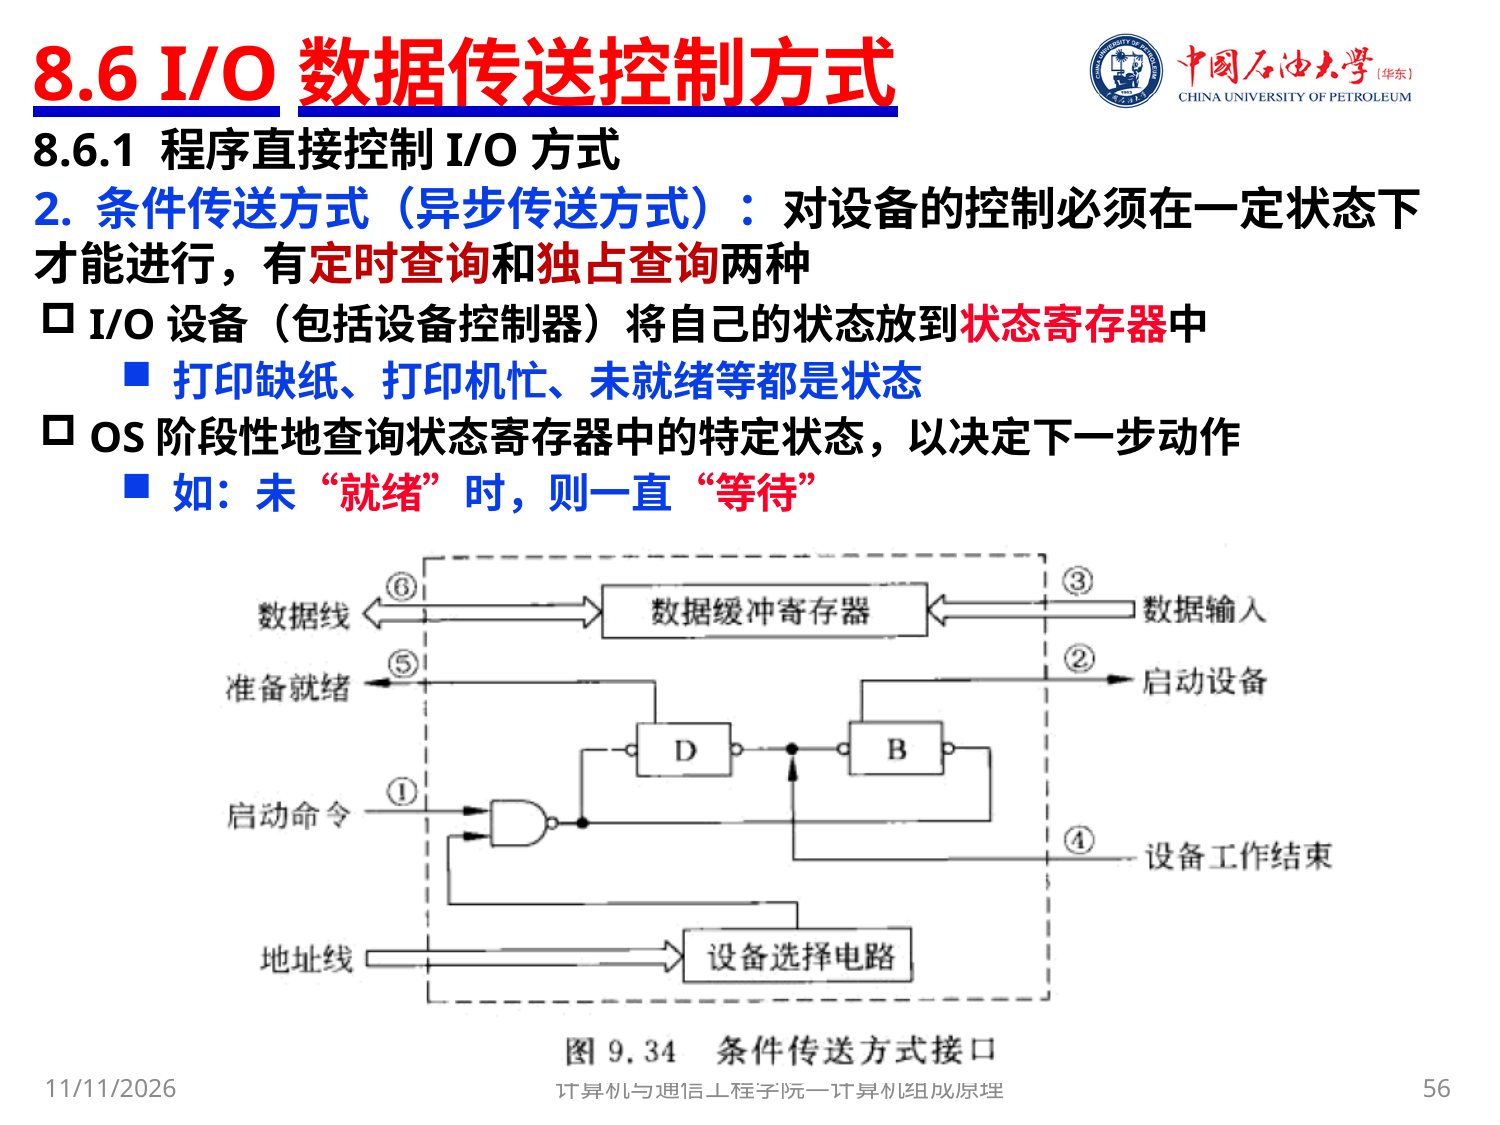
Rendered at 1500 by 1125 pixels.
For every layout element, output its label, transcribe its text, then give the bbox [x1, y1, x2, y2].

list 8.6.1 程序直接控制I/O方式 [17, 113, 1471, 260]
slide_number 56 [1116, 1059, 1467, 1119]
text_box 2. 条件传送方式（异步传送方式）：对设备的控制必须在一定状态下才能进行，有定时查询和独占查询两种 [18, 172, 1459, 298]
footer 计算机与通信工程学院—计算机组成原理 [501, 1091, 1059, 1118]
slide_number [29, 1059, 380, 1119]
picture [206, 525, 1352, 1083]
text_box I/O设备（包括设备控制器）将自己的状态放到状态寄存器中 打印缺纸、打印机忙、未就绪等都是状态 OS阶段性地查询状态寄存器中的特定状态，以决定下一步动作 如：未“就绪”时，则一直“等待” [29, 293, 1374, 522]
title 8.6 I/O数据传送控制方式 [17, 7, 1471, 113]
